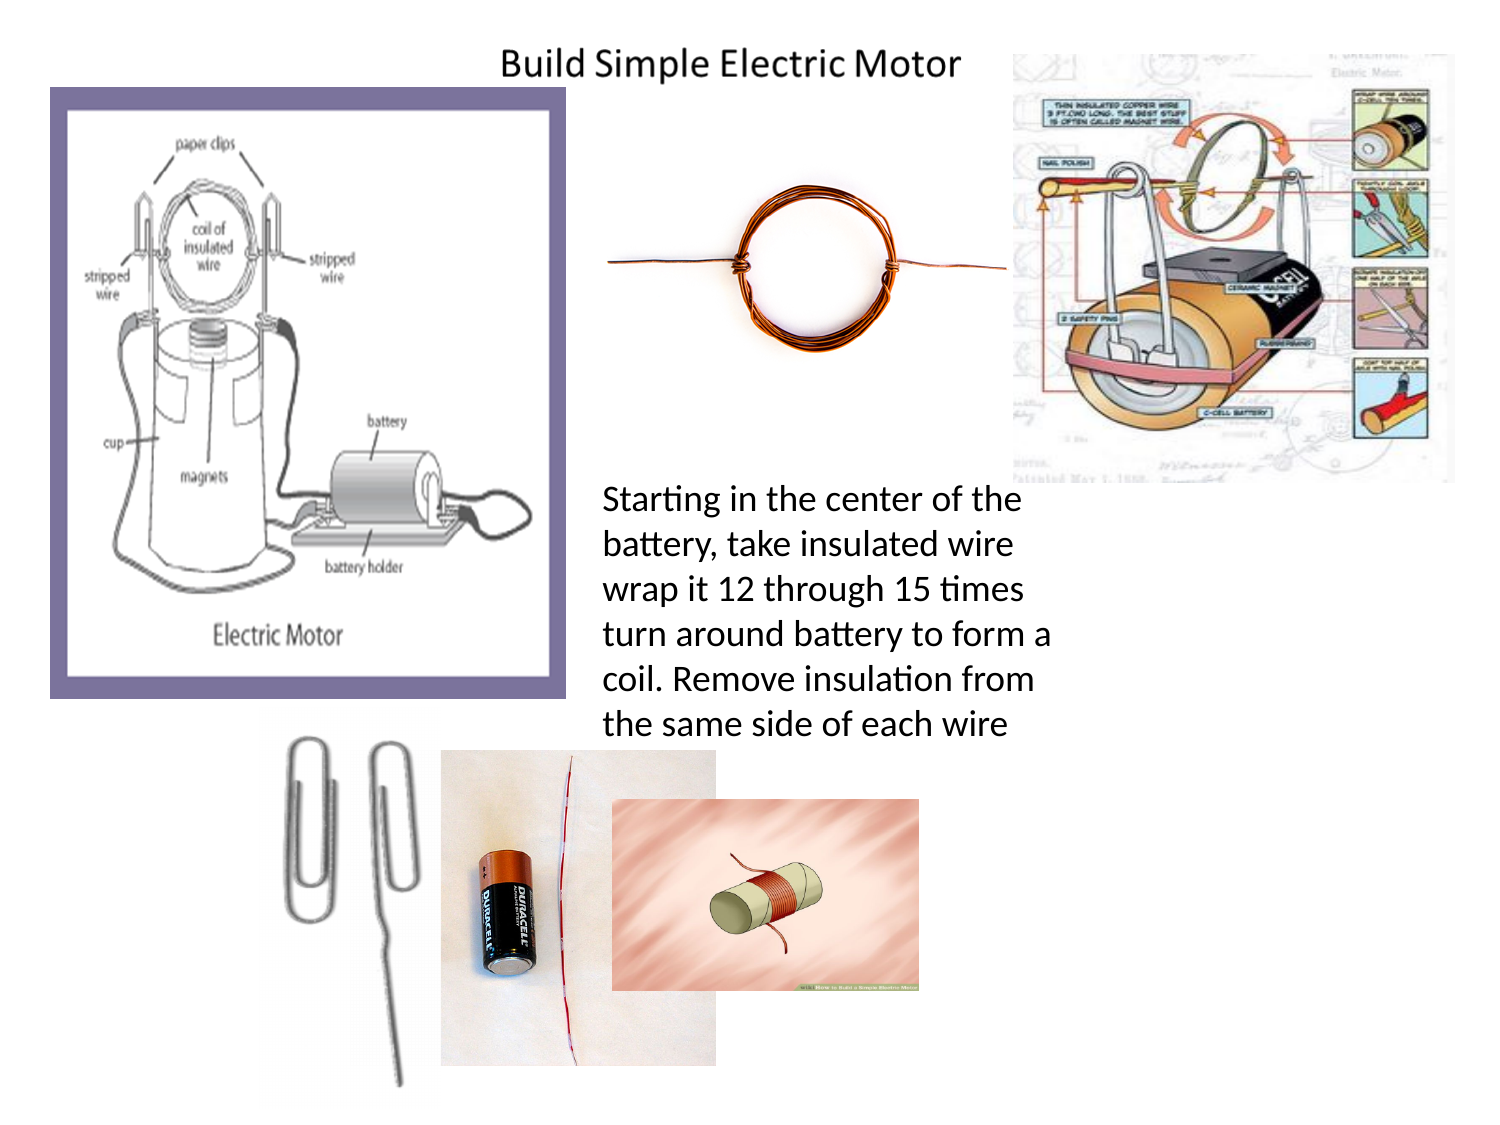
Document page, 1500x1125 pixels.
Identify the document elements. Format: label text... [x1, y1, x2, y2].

text_box Starting in the center of the battery, take insulated wire wrap it 12 through 15 times turn around battery to form a coil. Remove insulation from the same side of each wire [587, 466, 1075, 797]
picture [148, 708, 919, 1108]
picture [49, 24, 1455, 699]
